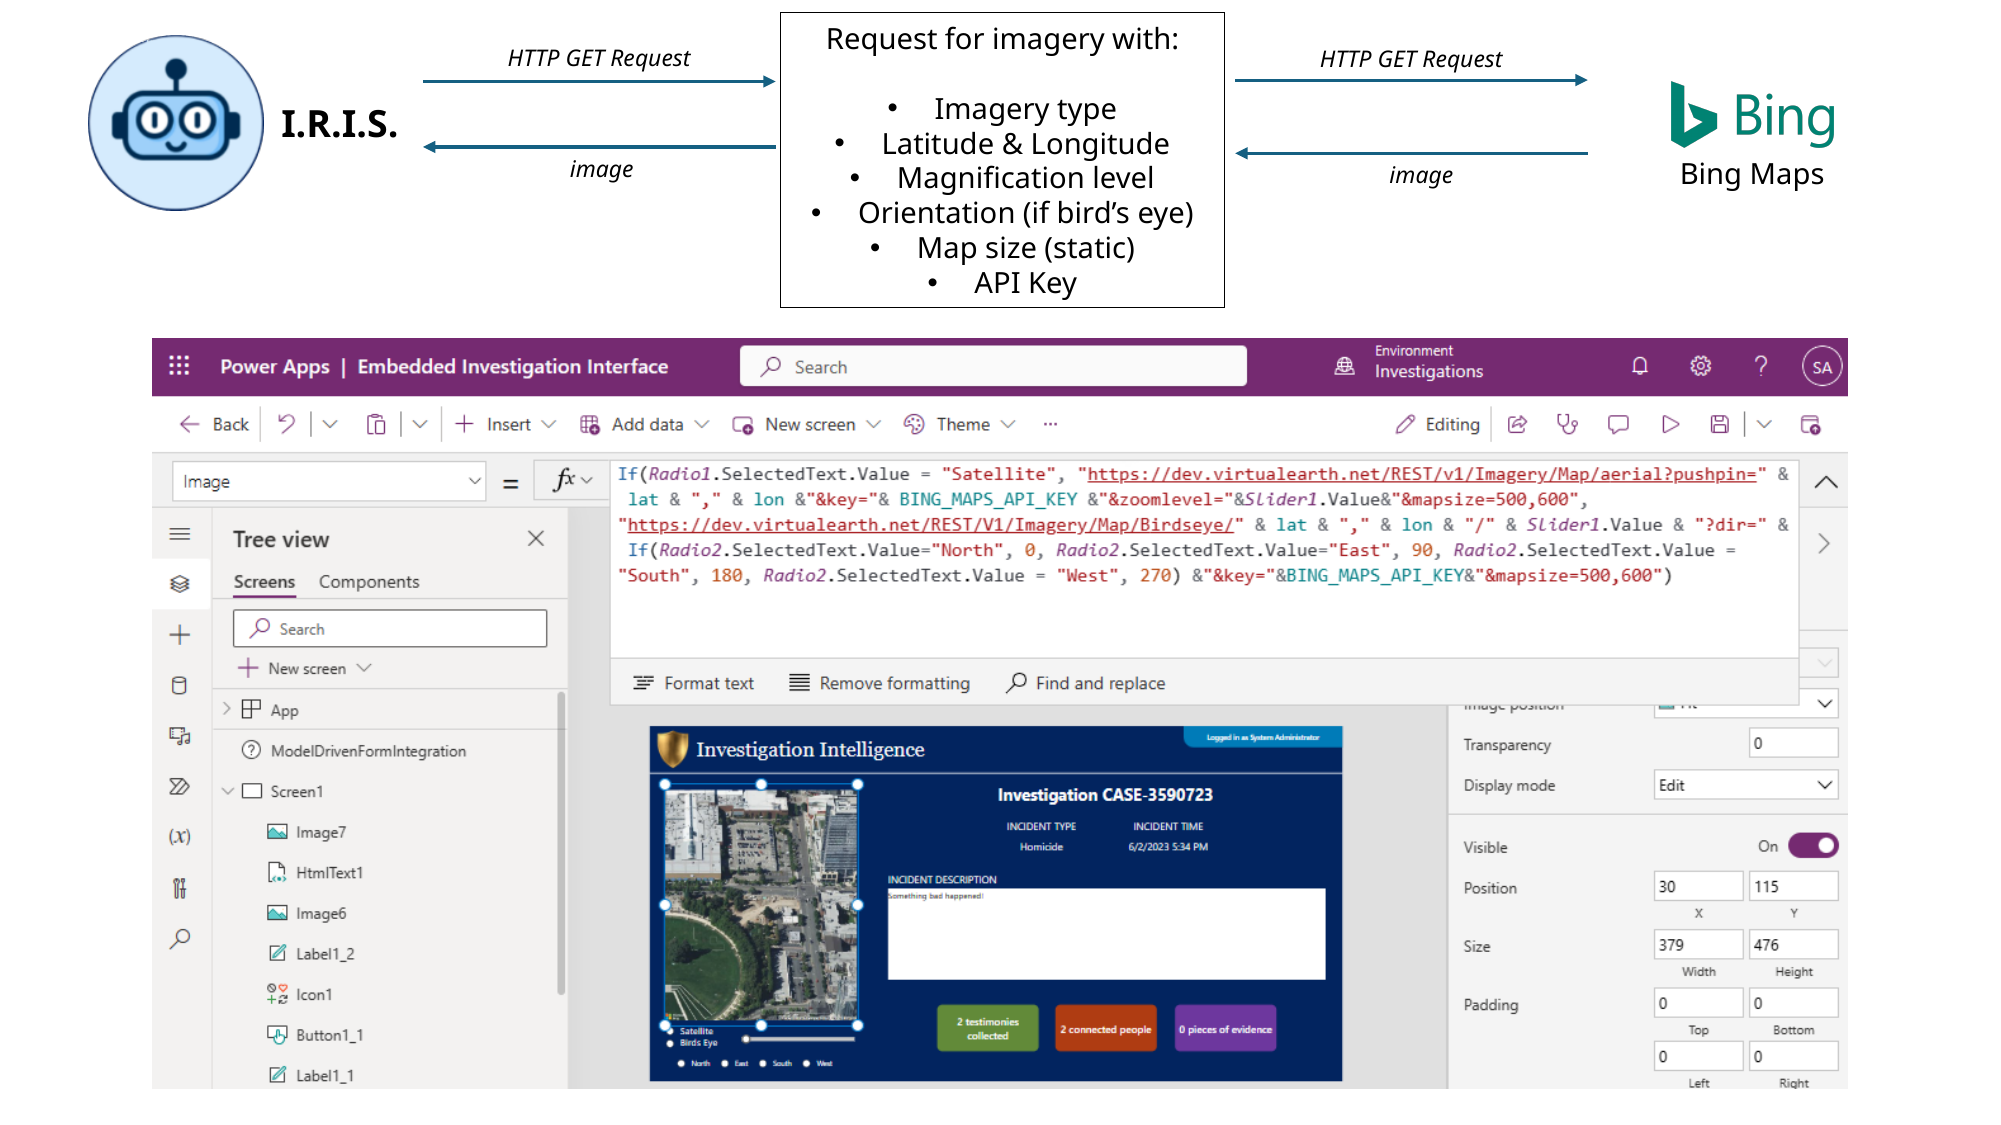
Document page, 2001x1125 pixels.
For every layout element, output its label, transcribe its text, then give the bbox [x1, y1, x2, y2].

text_box Bing Maps [1613, 148, 1891, 198]
text_box HTTP GET Request [488, 35, 710, 79]
picture [151, 338, 1849, 1090]
text_box Request for imagery with: Imagery type Latitude & Longitude Magnification level Orientation (if bird’s eye) Map size (static) API Key [780, 12, 1225, 308]
text_box image [491, 148, 713, 190]
text_box image [1310, 154, 1532, 196]
text_box I.R.I.S. [266, 92, 515, 153]
picture [1670, 80, 1834, 148]
text_box HTTP GET Request [1300, 37, 1522, 79]
picture [87, 35, 264, 211]
